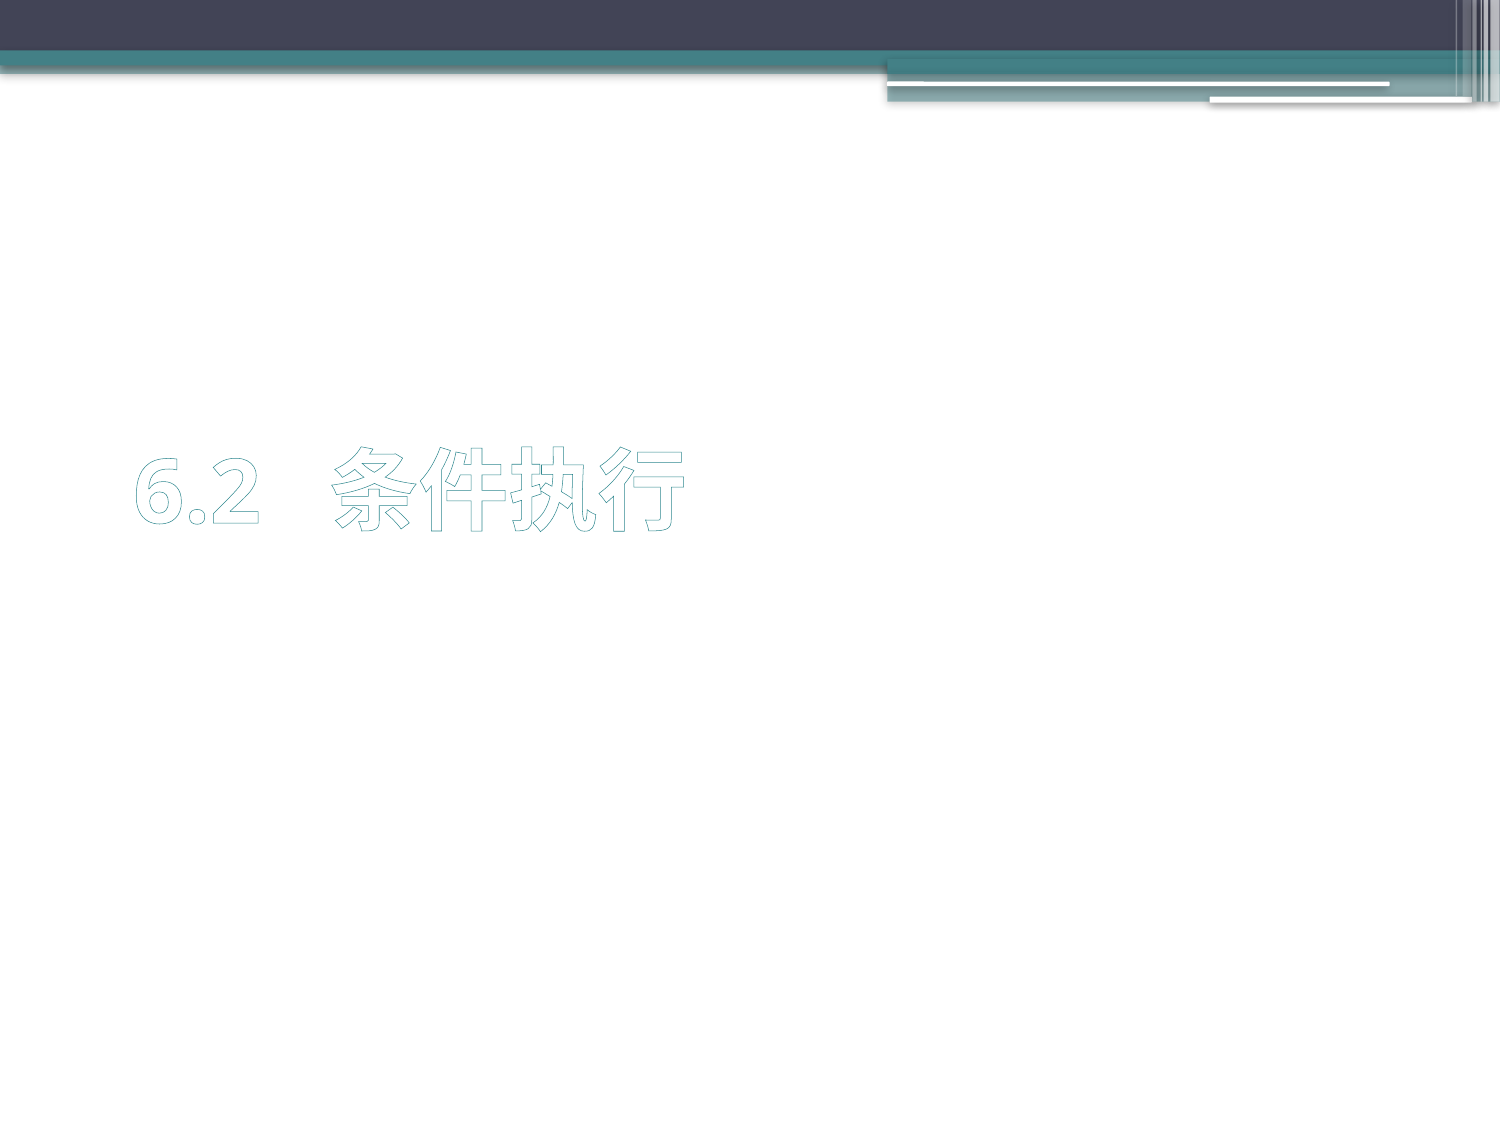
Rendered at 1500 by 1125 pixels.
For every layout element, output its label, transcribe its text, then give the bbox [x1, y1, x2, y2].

title 6.2 条件执行 [118, 324, 1394, 549]
